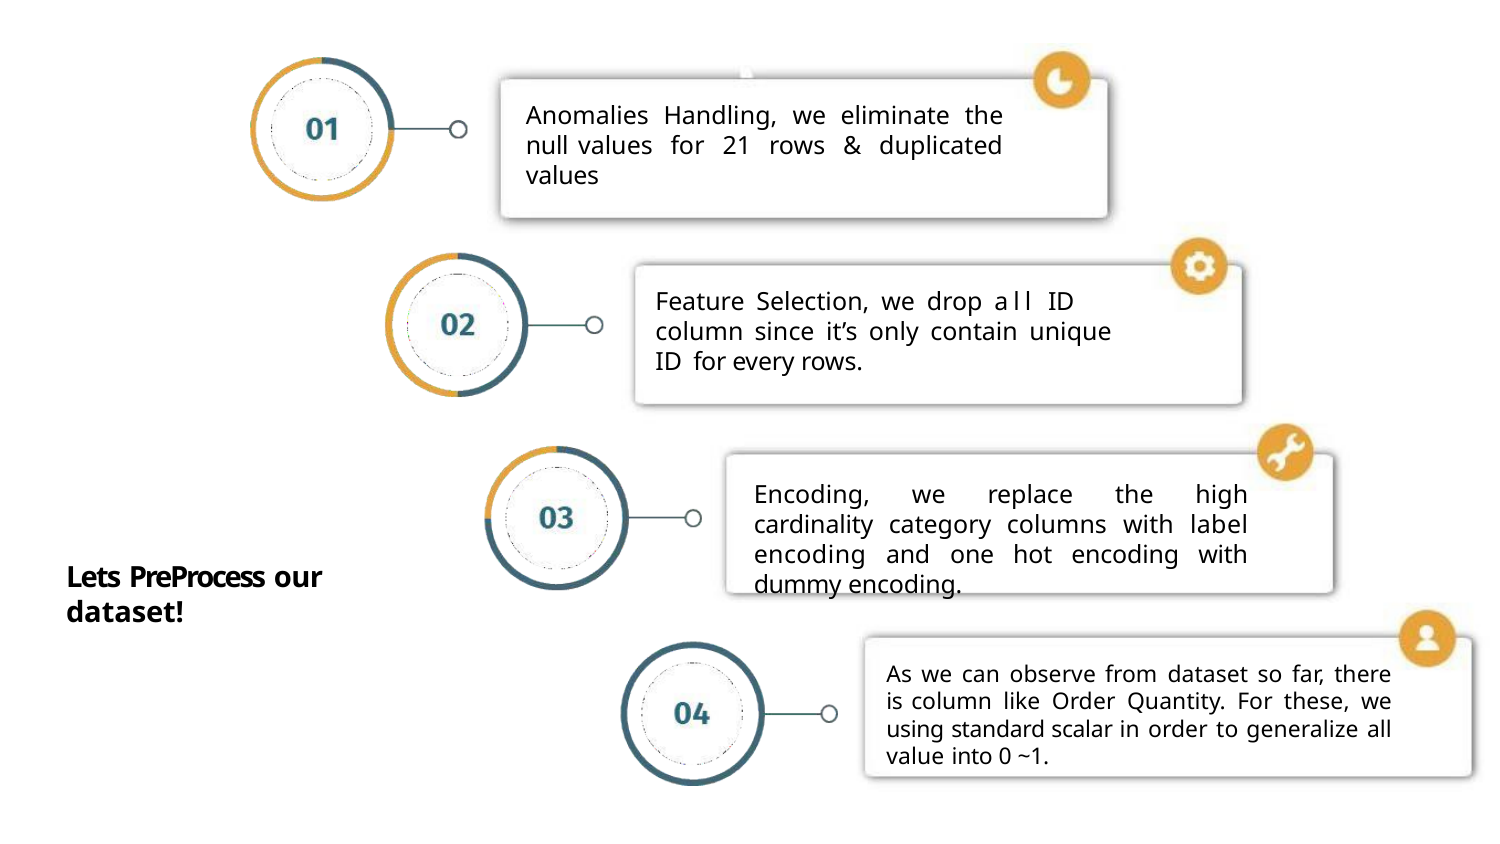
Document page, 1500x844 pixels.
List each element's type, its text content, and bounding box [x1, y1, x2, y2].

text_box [250, 43, 1490, 793]
text_box Lets PreProcess our dataset! [64, 555, 245, 628]
